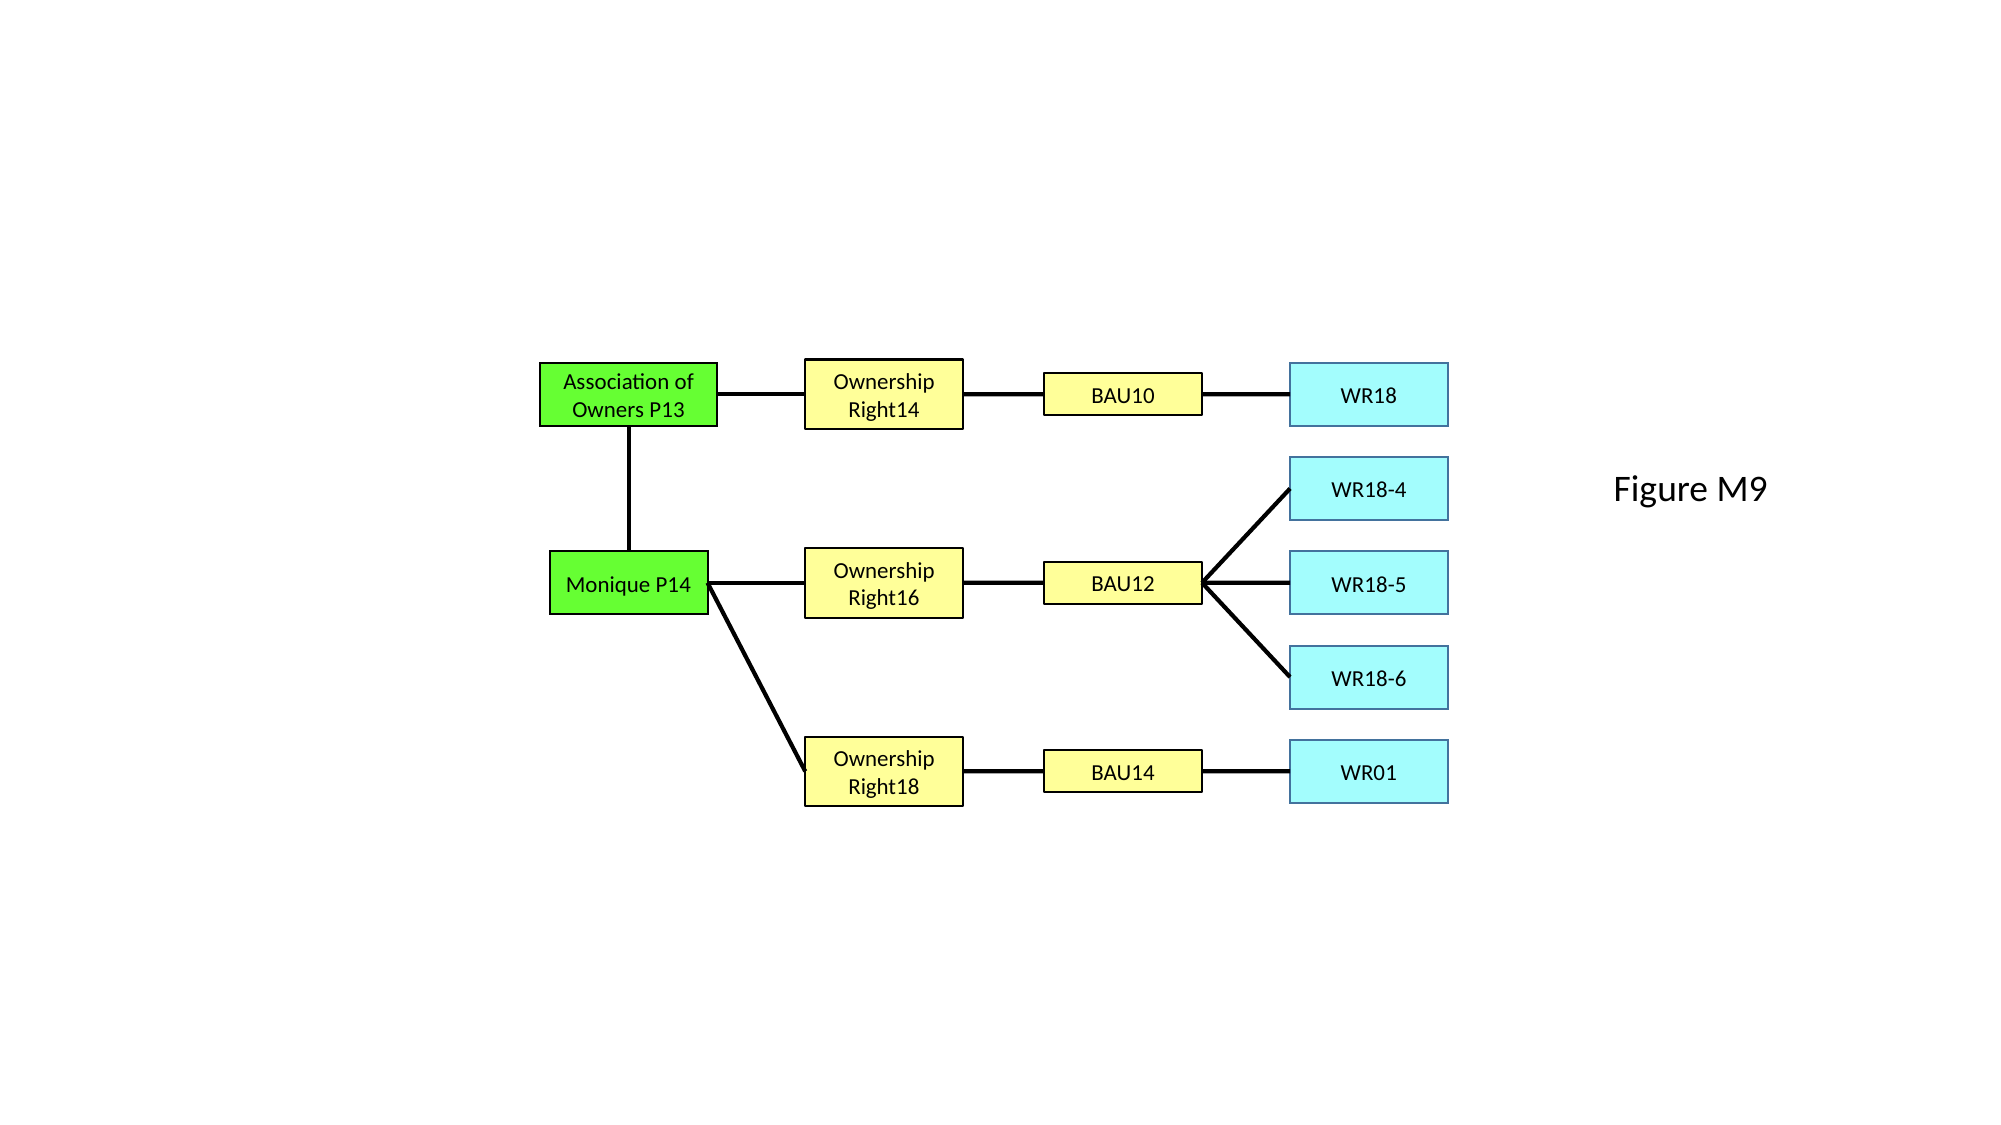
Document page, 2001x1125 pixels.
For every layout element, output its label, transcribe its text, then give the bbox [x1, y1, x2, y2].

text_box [540, 362, 1448, 803]
text_box Figure M9 [1598, 457, 1864, 517]
